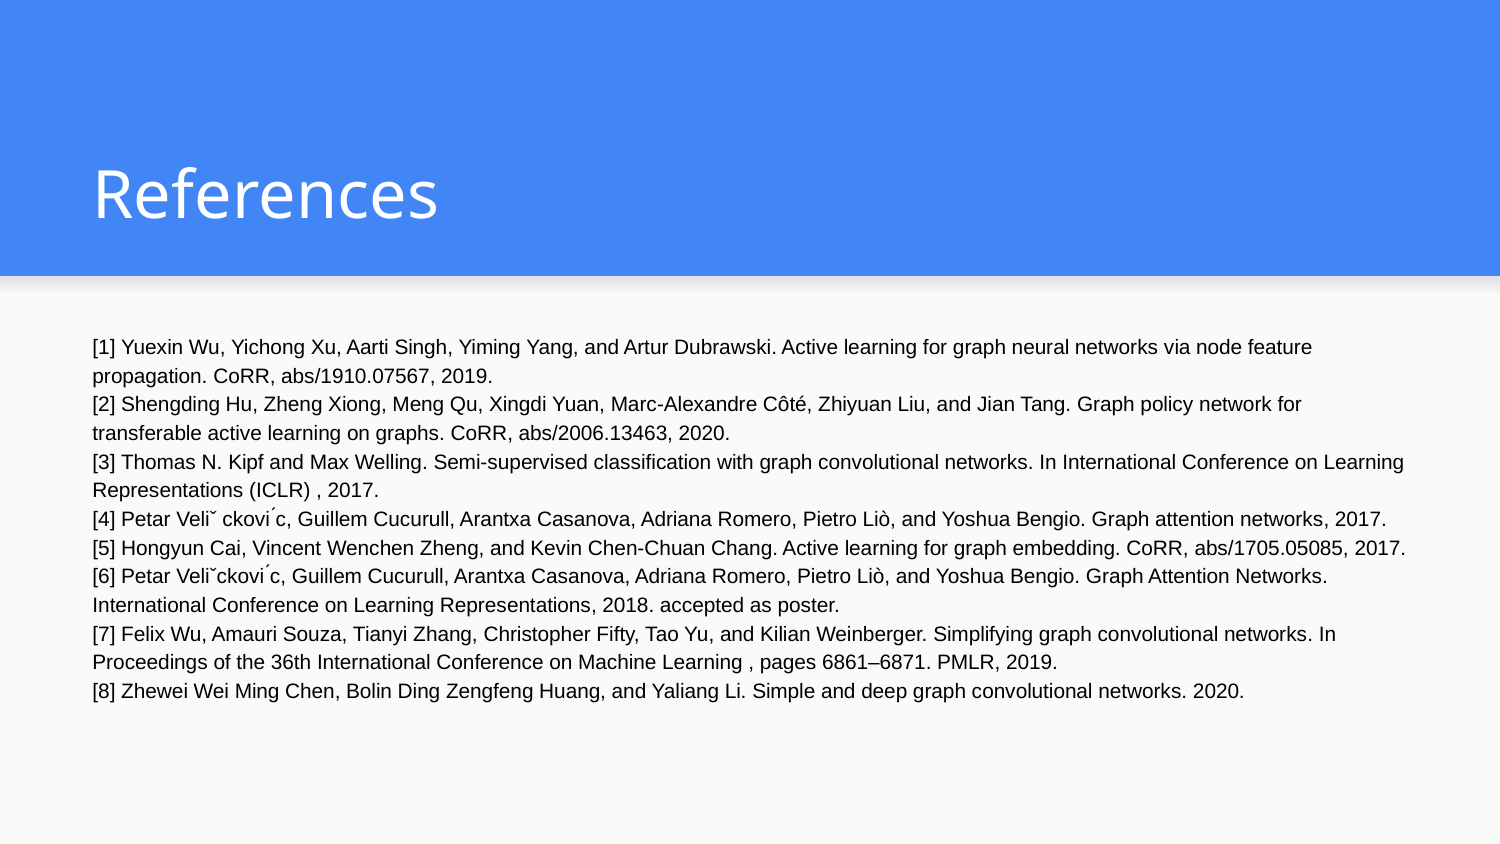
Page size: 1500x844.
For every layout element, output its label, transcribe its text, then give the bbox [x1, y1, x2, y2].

title References [77, 121, 1427, 248]
list [1] Yuexin Wu, Yichong Xu, Aarti Singh, Yiming Yang, and Artur Dubrawski. Active learning for graph neural networks via node feature propagation. CoRR, abs/1910.07567, 2019. [2] Shengding Hu, Zheng Xiong, Meng Qu, Xingdi Yuan, Marc-Alexandre Côté, Zhiyuan Liu, and Jian Tang. Graph policy network for transferable active learning on graphs. CoRR, abs/2006.13463, 2020. [3] Thomas N. Kipf and Max Welling. Semi-supervised classification with graph convolutional networks. In International Conference on Learning Representations (ICLR) , 2017. [4] Petar Veliˇ ckovi ́c, Guillem Cucurull, Arantxa Casanova, Adriana Romero, Pietro Liò, and Yoshua Bengio. Graph attention networks, 2017. [5] Hongyun Cai, Vincent Wenchen Zheng, and Kevin Chen-Chuan Chang. Active learning for graph embedding. CoRR, abs/1705.05085, 2017. [6] Petar Veliˇckovi ́c, Guillem Cucurull, Arantxa Casanova, Adriana Romero, Pietro Liò, and Yoshua Bengio. Graph Attention Networks. International Conference on Learning Representations, 2018. accepted as poster. [7] Felix Wu, Amauri Souza, Tianyi Zhang, Christopher Fifty, Tao Yu, and Kilian Weinberger. Simplifying graph convolutional networks. In Proceedings of the 36th International Conference on Machine Learning , pages 6861–6871. PMLR, 2019. [8] Zhewei Wei Ming Chen, Bolin Ding Zengfeng Huang, and Yaliang Li. Simple and deep graph convolutional networks. 2020. [77, 314, 1427, 760]
